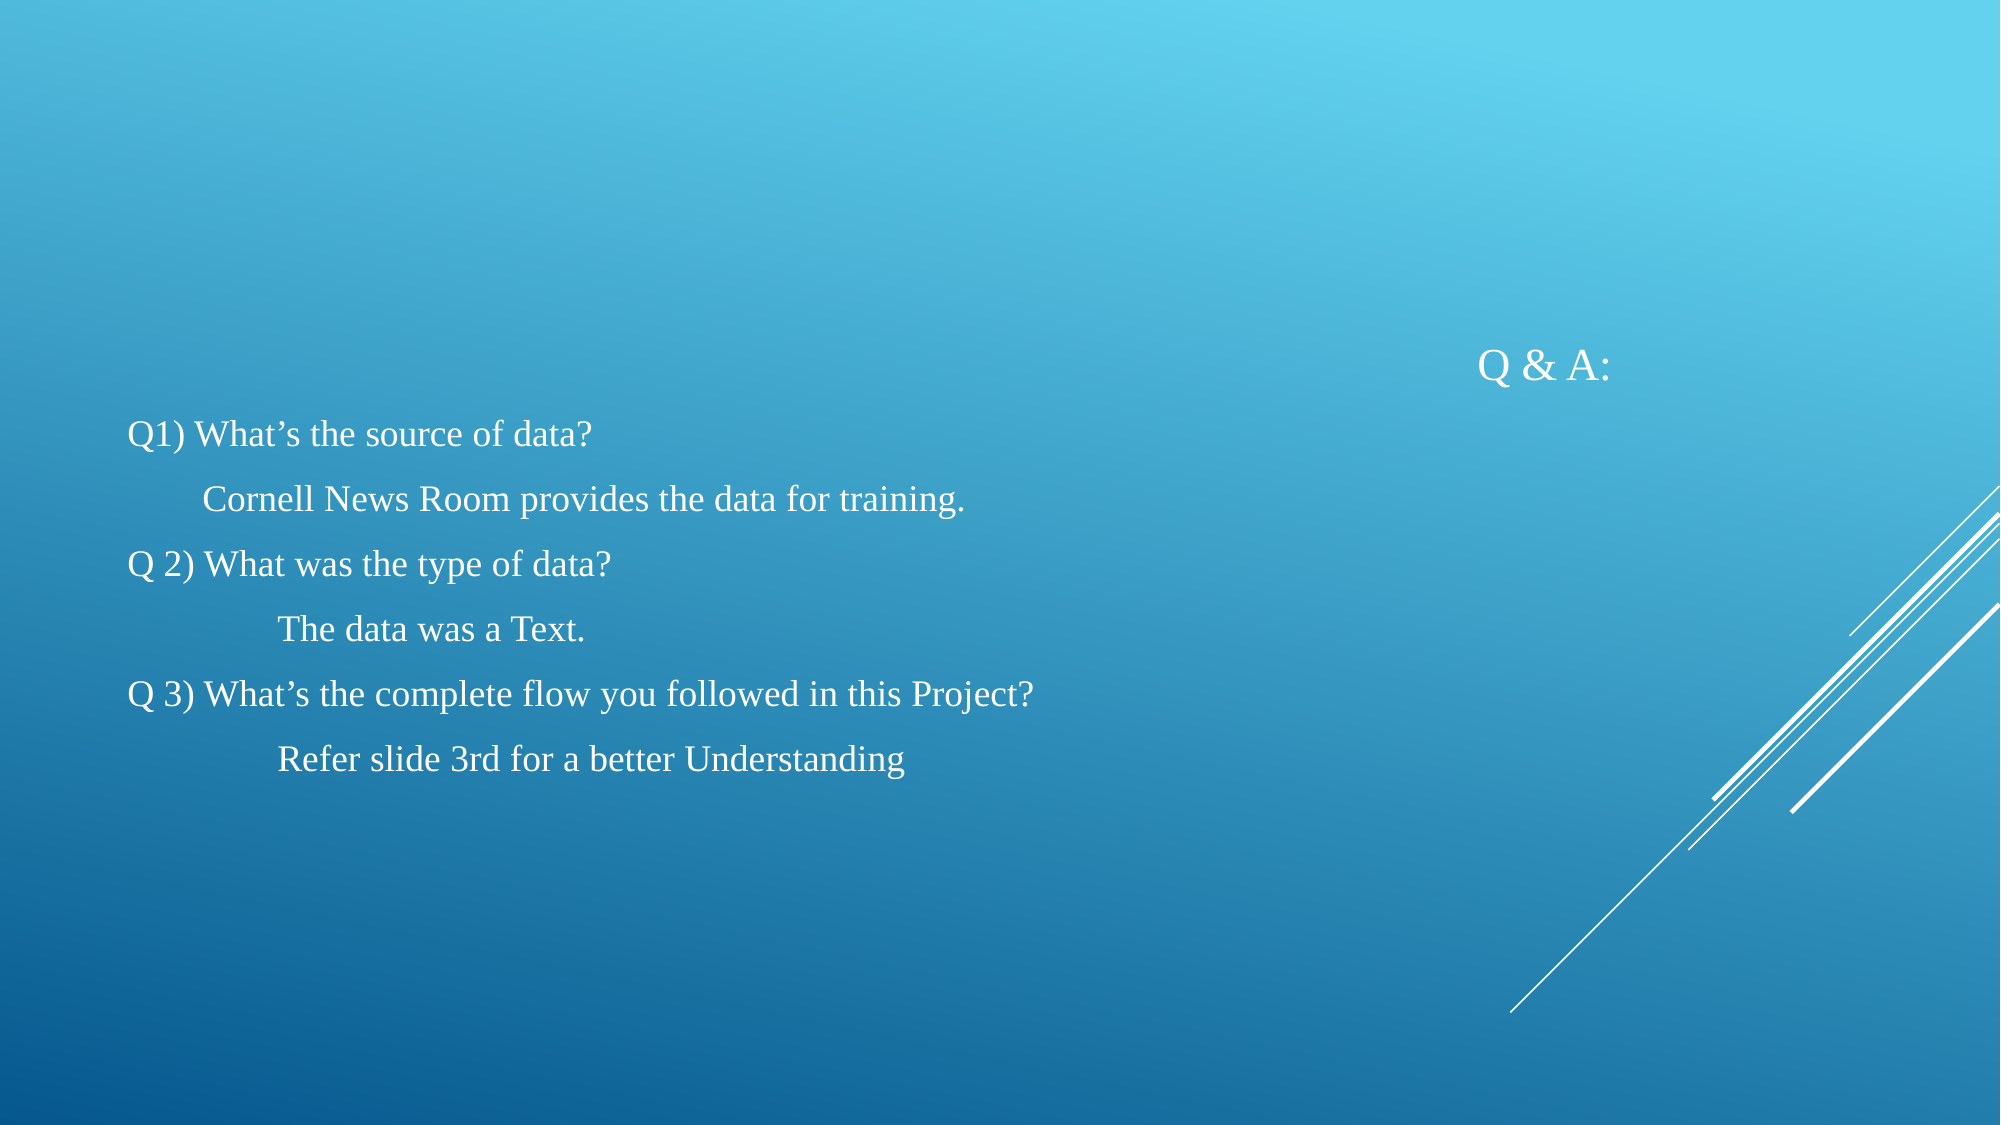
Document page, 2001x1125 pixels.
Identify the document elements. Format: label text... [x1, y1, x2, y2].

list Q & A: Q1) What’s the source of data? Cornell News Room provides the data for training. Q 2) What was the type of data? The data was a Text. Q 3) What’s the complete flow you followed in this Project? Refer slide 3rd for a better Understanding [112, 112, 1838, 1002]
